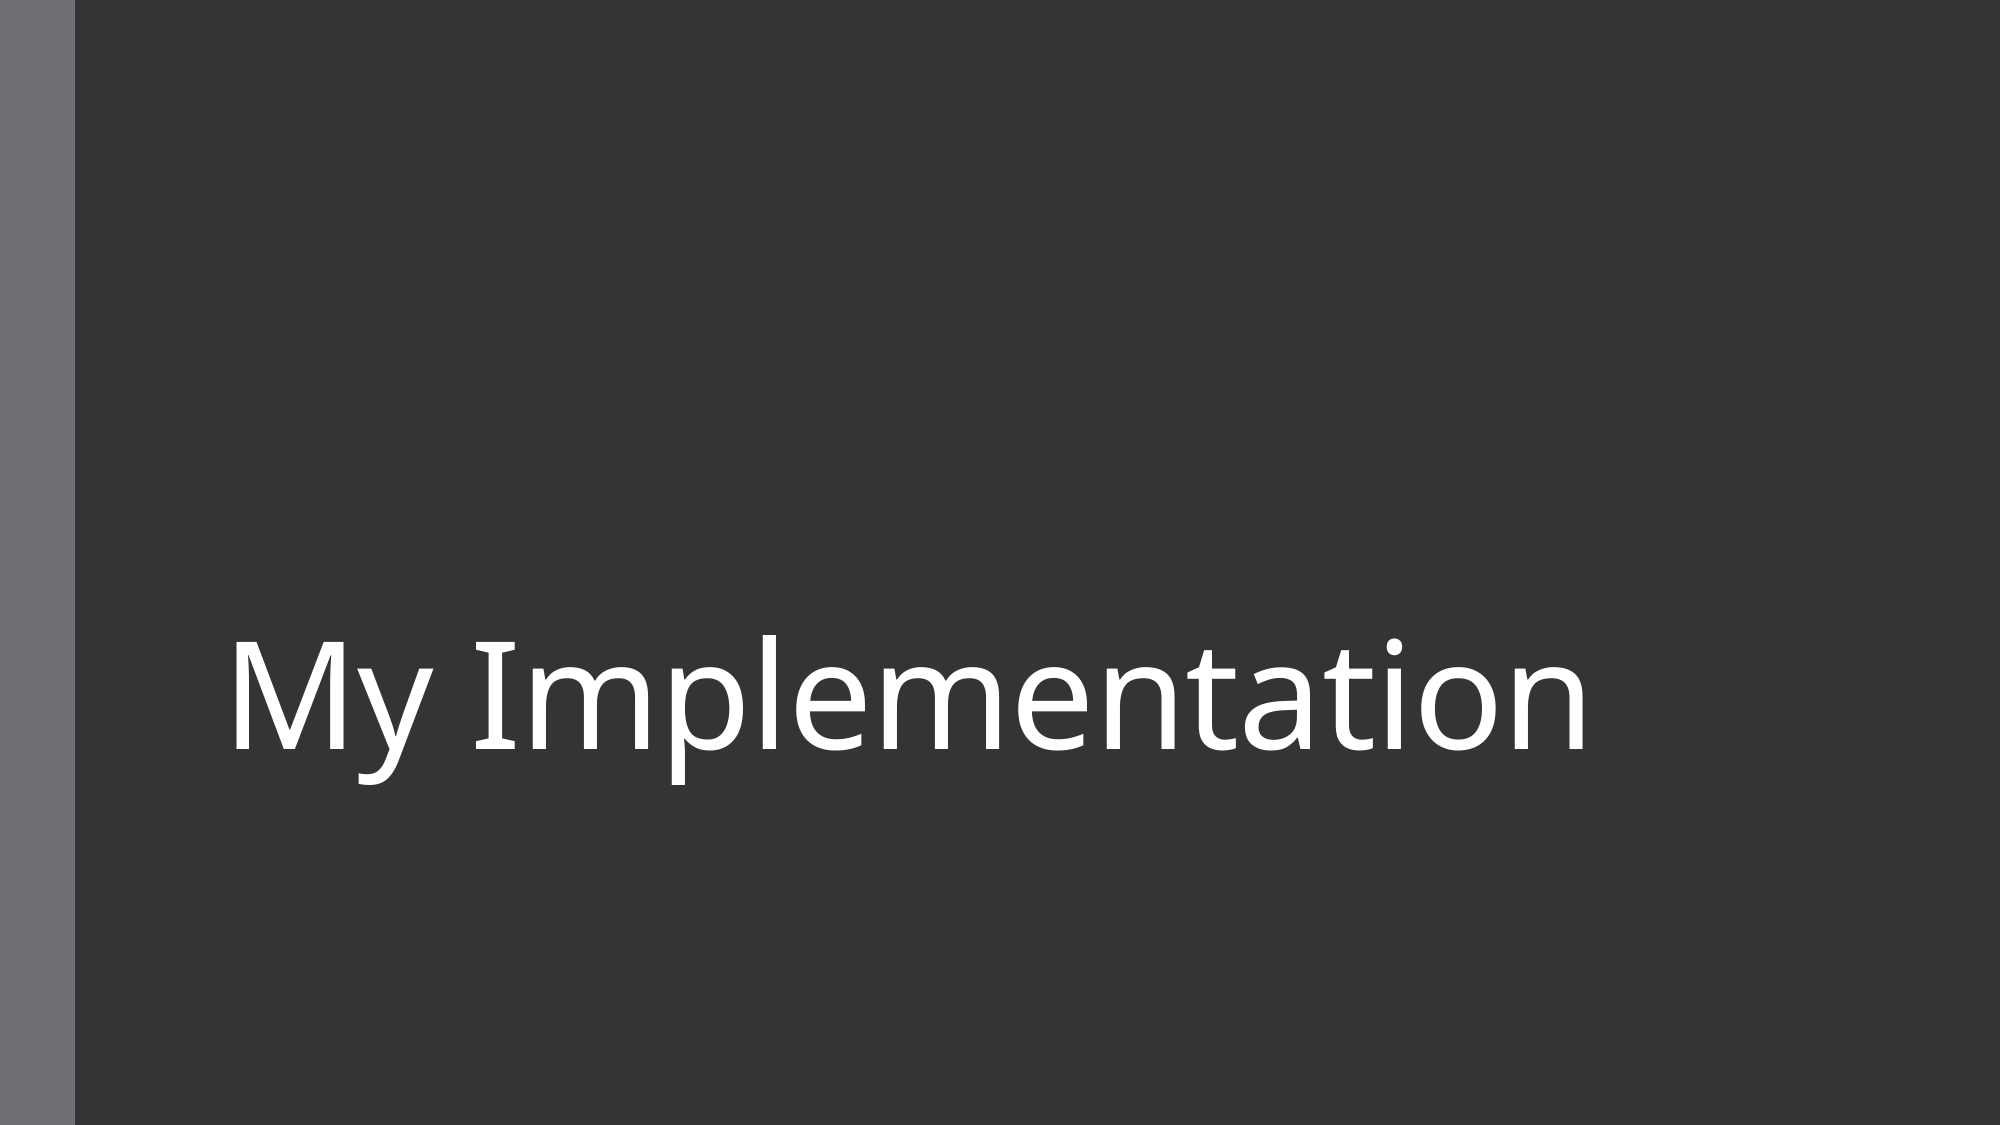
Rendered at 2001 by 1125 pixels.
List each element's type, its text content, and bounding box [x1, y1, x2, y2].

title My Implementation [206, 124, 1752, 788]
